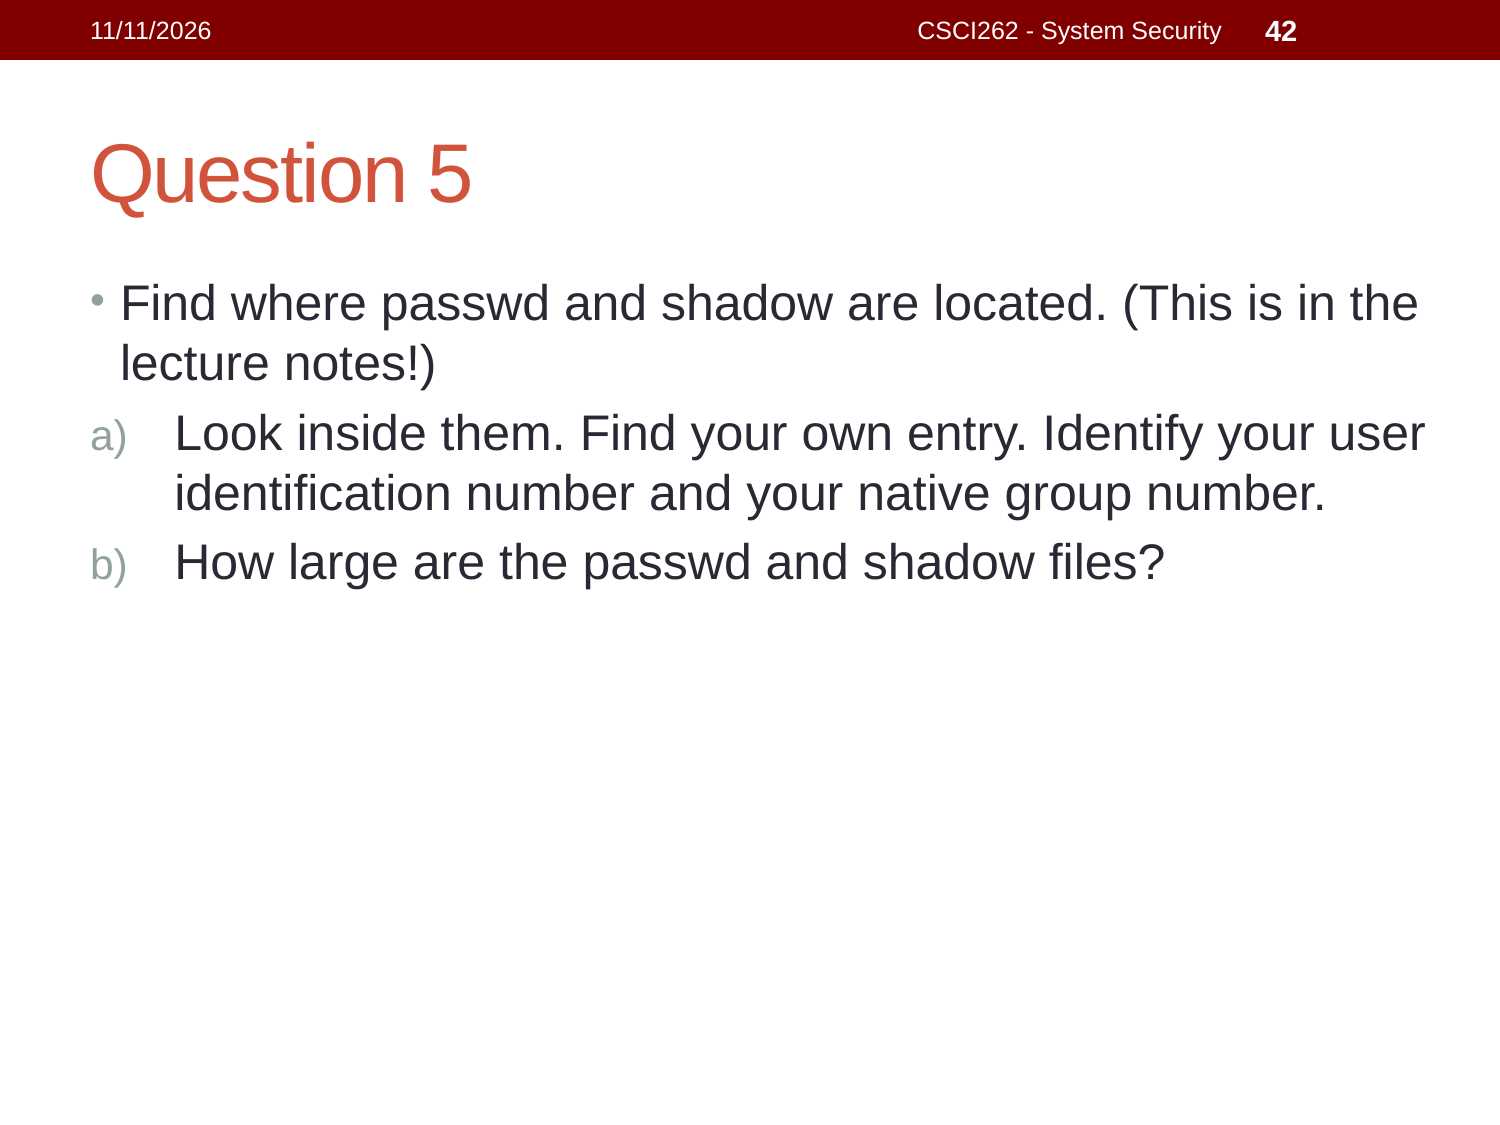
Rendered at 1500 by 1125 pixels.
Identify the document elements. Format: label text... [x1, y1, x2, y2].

footer CSCI262 - System Security [562, 3, 1238, 57]
slide_number 42 [1250, 3, 1425, 57]
list Find where passwd and shadow are located. (This is in the lecture notes!) Look inside them. Find your own entry. Identify your user identification number and your native group number. How large are the passwd and shadow files? [75, 262, 1448, 1063]
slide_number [75, 3, 550, 57]
title Question 5 [75, 87, 1425, 250]
